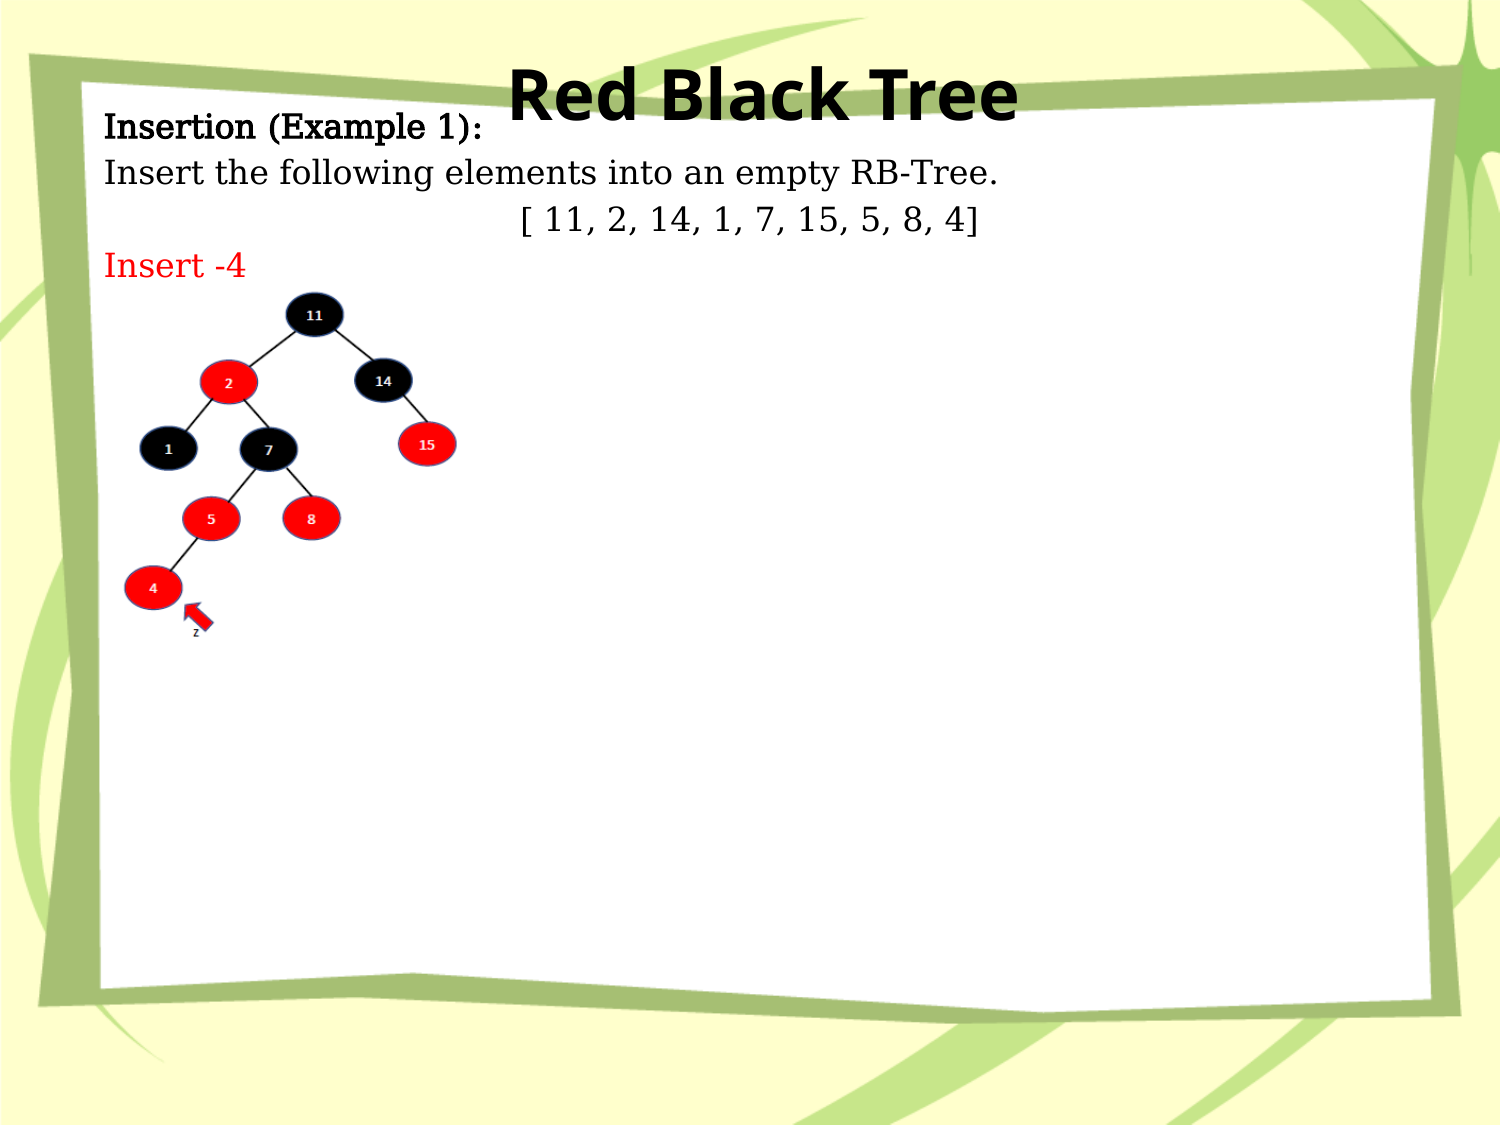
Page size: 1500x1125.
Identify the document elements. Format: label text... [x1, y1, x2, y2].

title Red Black Tree [88, 33, 1439, 152]
text_box Insertion (Example 1): Insert the following elements into an empty RB-Tree. [ 11, 2, 14, 1, 7, 15, 5, 8, 4] Insert -4 [88, 97, 1412, 268]
picture [0, 0, 1500, 1125]
